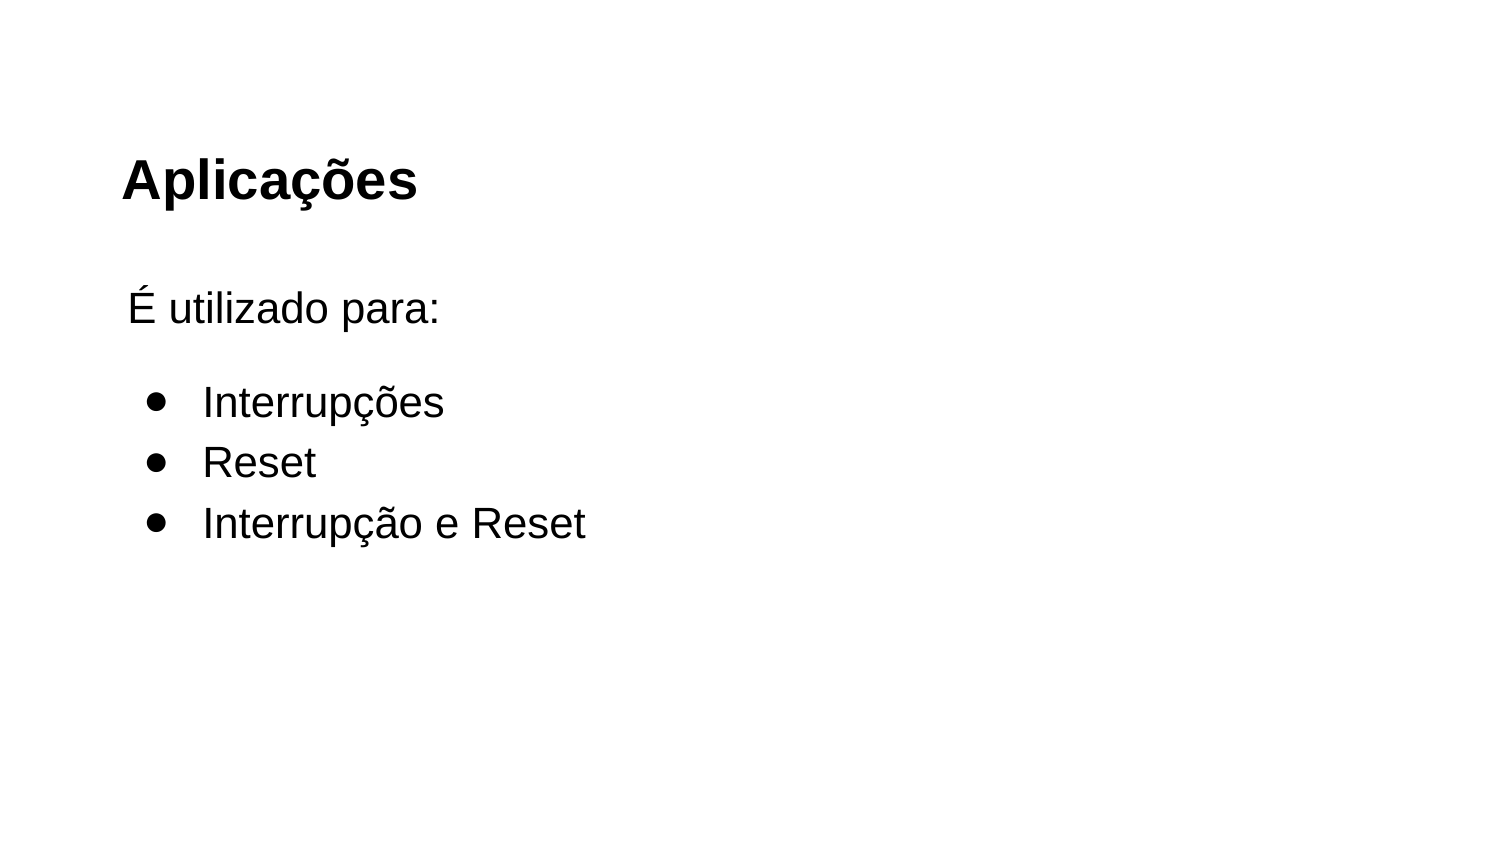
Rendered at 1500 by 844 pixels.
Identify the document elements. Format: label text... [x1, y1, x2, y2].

list É utilizado para: Interrupções Reset Interrupção e Reset [112, 257, 1374, 727]
title Aplicações [106, 128, 609, 217]
